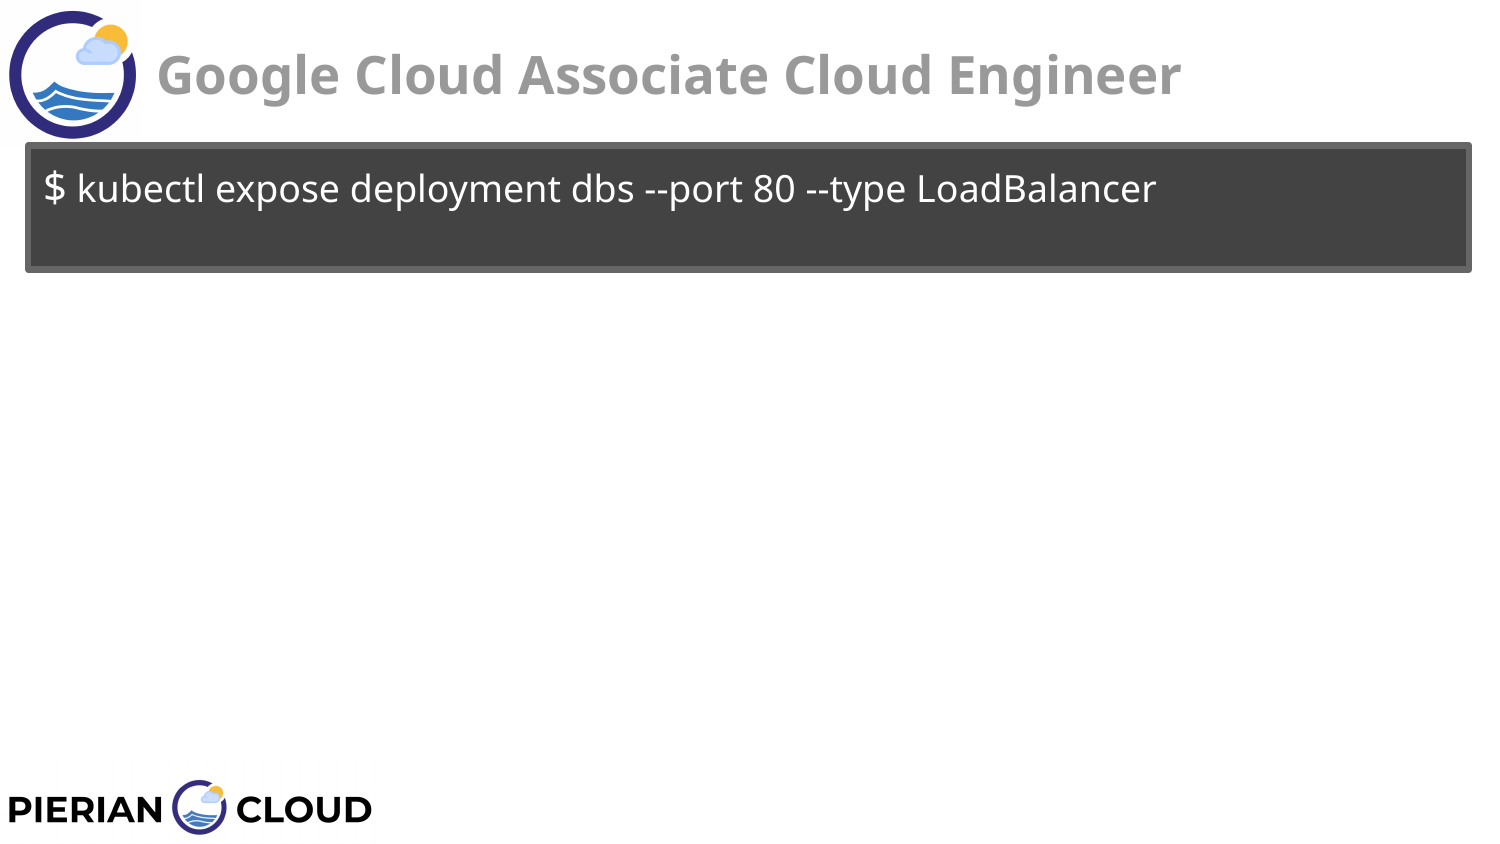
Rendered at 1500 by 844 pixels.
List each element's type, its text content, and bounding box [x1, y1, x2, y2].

picture [0, 758, 375, 844]
title Google Cloud Associate Cloud Engineer [146, 25, 1420, 120]
text_box $ kubectl expose deployment dbs --port 80 --type LoadBalancer [28, 145, 1470, 270]
picture [0, 0, 142, 146]
